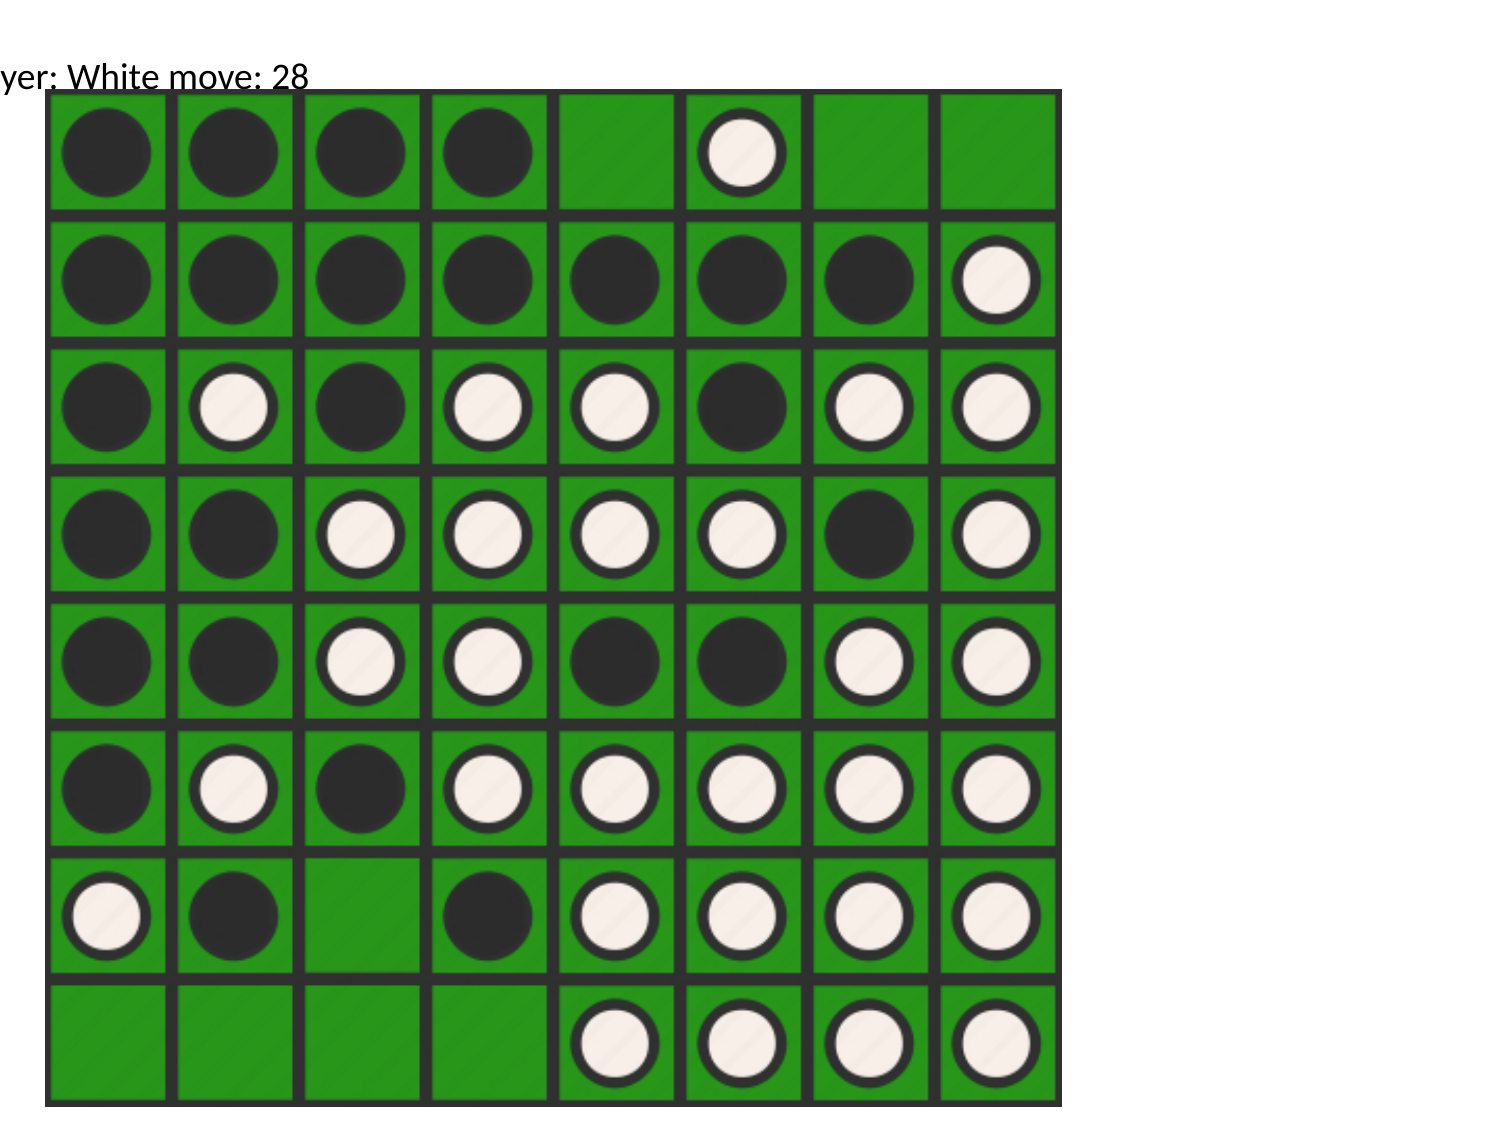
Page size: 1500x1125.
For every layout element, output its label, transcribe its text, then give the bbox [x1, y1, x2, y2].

picture [44, 89, 1062, 1107]
text_box turn: 52 player: White move: 28 [0, 44, 325, 105]
